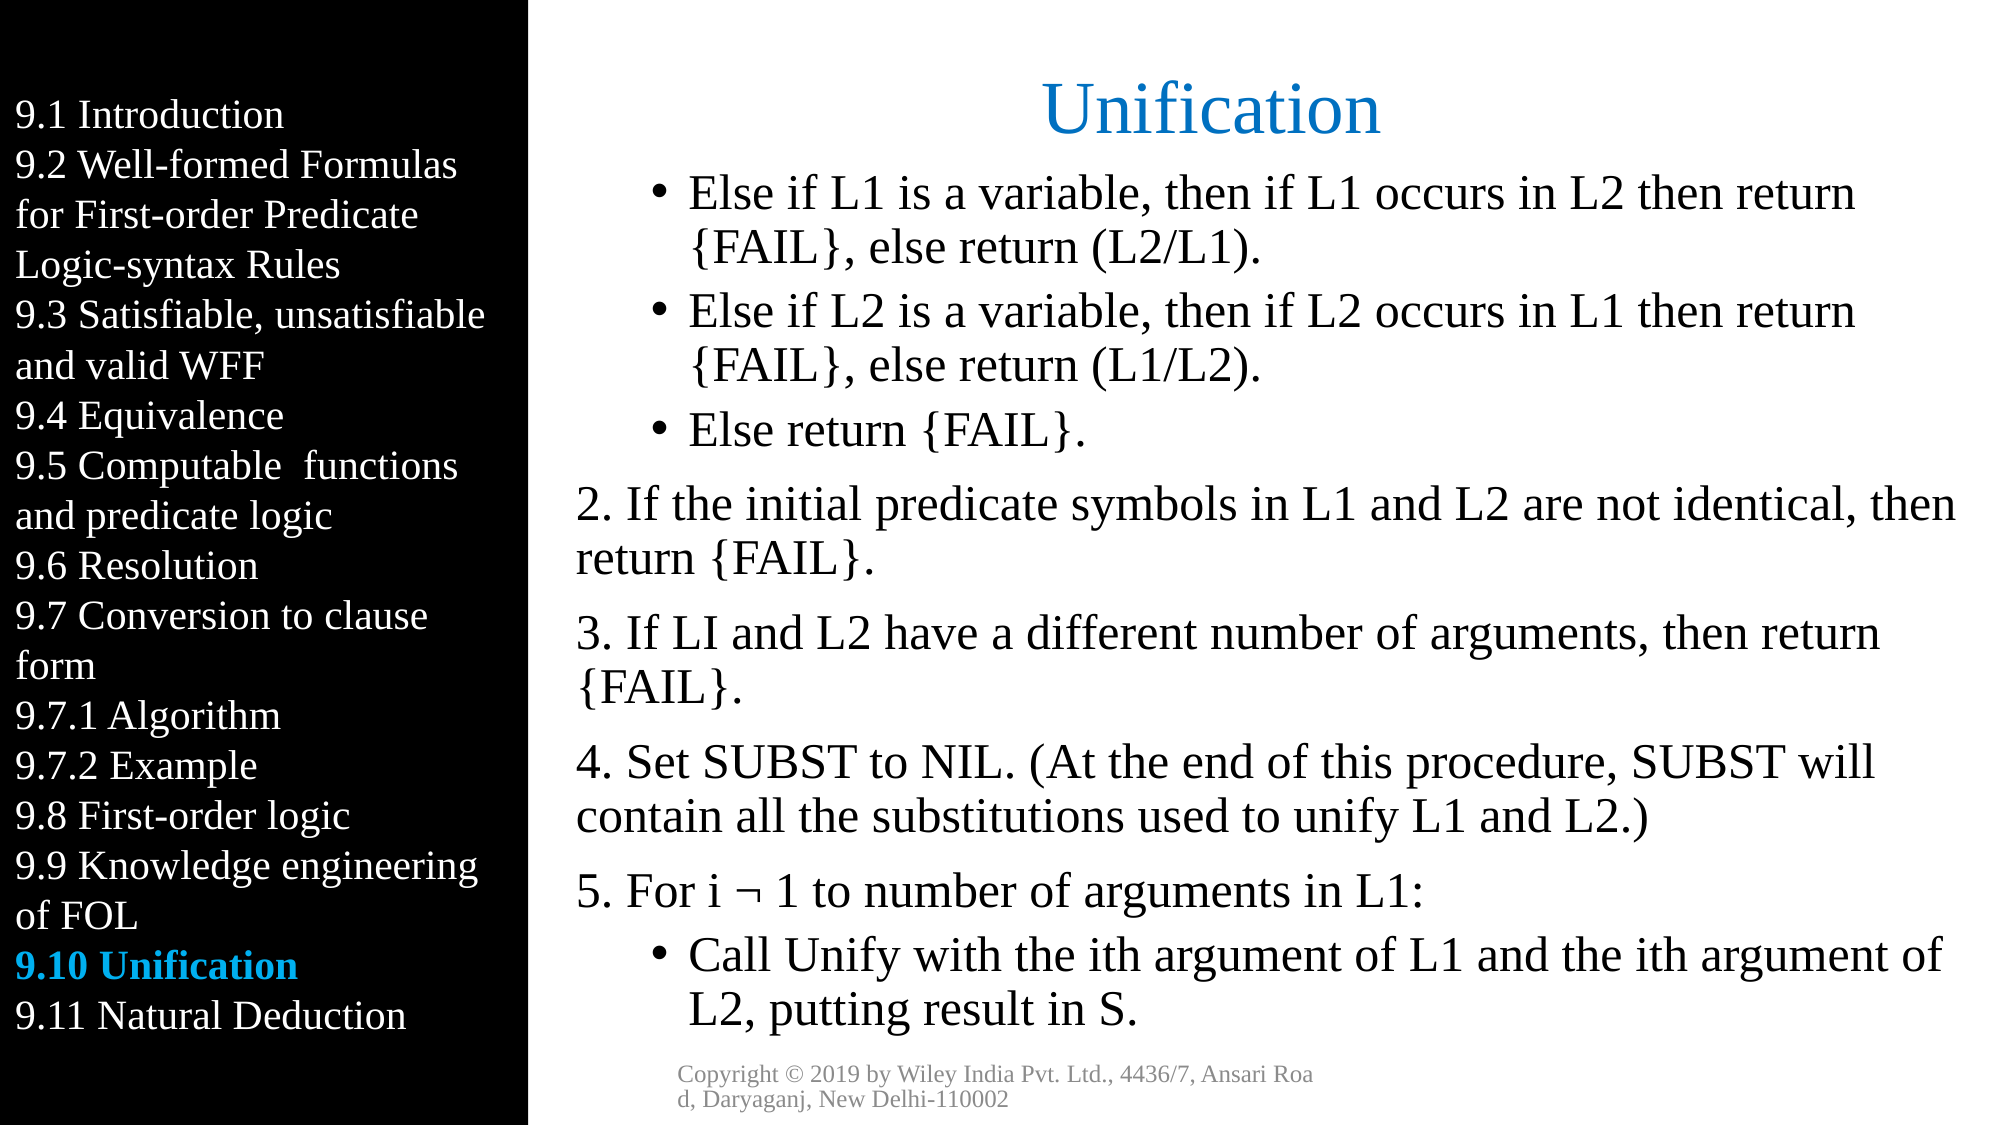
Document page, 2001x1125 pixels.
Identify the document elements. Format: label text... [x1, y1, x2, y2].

list Else if L1 is a variable, then if L1 occurs in L2 then return {FAIL}, else return (L2/L1). Else if L2 is a variable, then if L2 occurs in L1 then return {FAIL}, else return (L1/L2). Else return {FAIL}. 2. If the initial predicate symbols in L1 and L2 are not identical, then return {FAIL}. 3. If LI and L2 have a different number of arguments, then return {FAIL}. 4. Set SUBST to NIL. (At the end of this procedure, SUBST will contain all the substitutions used to unify L1 and L2.) 5. For i ¬ 1 to number of arguments in L1: Call Unify with the ith argument of L1 and the ith argument of L2, putting result in S. [560, 158, 1981, 1066]
text_box 9.1 Introduction 9.2 Well-formed Formulas for First-order Predicate Logic-syntax Rules 9.3 Satisfiable, unsatisfiable and valid WFF 9.4 Equivalence 9.5 Computable functions and predicate logic 9.6 Resolution 9.7 Conversion to clause form 9.7.1 Algorithm 9.7.2 Example 9.8 First-order logic 9.9 Knowledge engineering of FOL 9.10 Unification 9.11 Natural Deduction [0, 0, 529, 1125]
footer Copyright © 2019 by Wiley India Pvt. Ltd., 4436/7, Ansari Road, Daryaganj, New Delhi-110002 [662, 1042, 1338, 1103]
title Unification [560, 59, 1863, 158]
